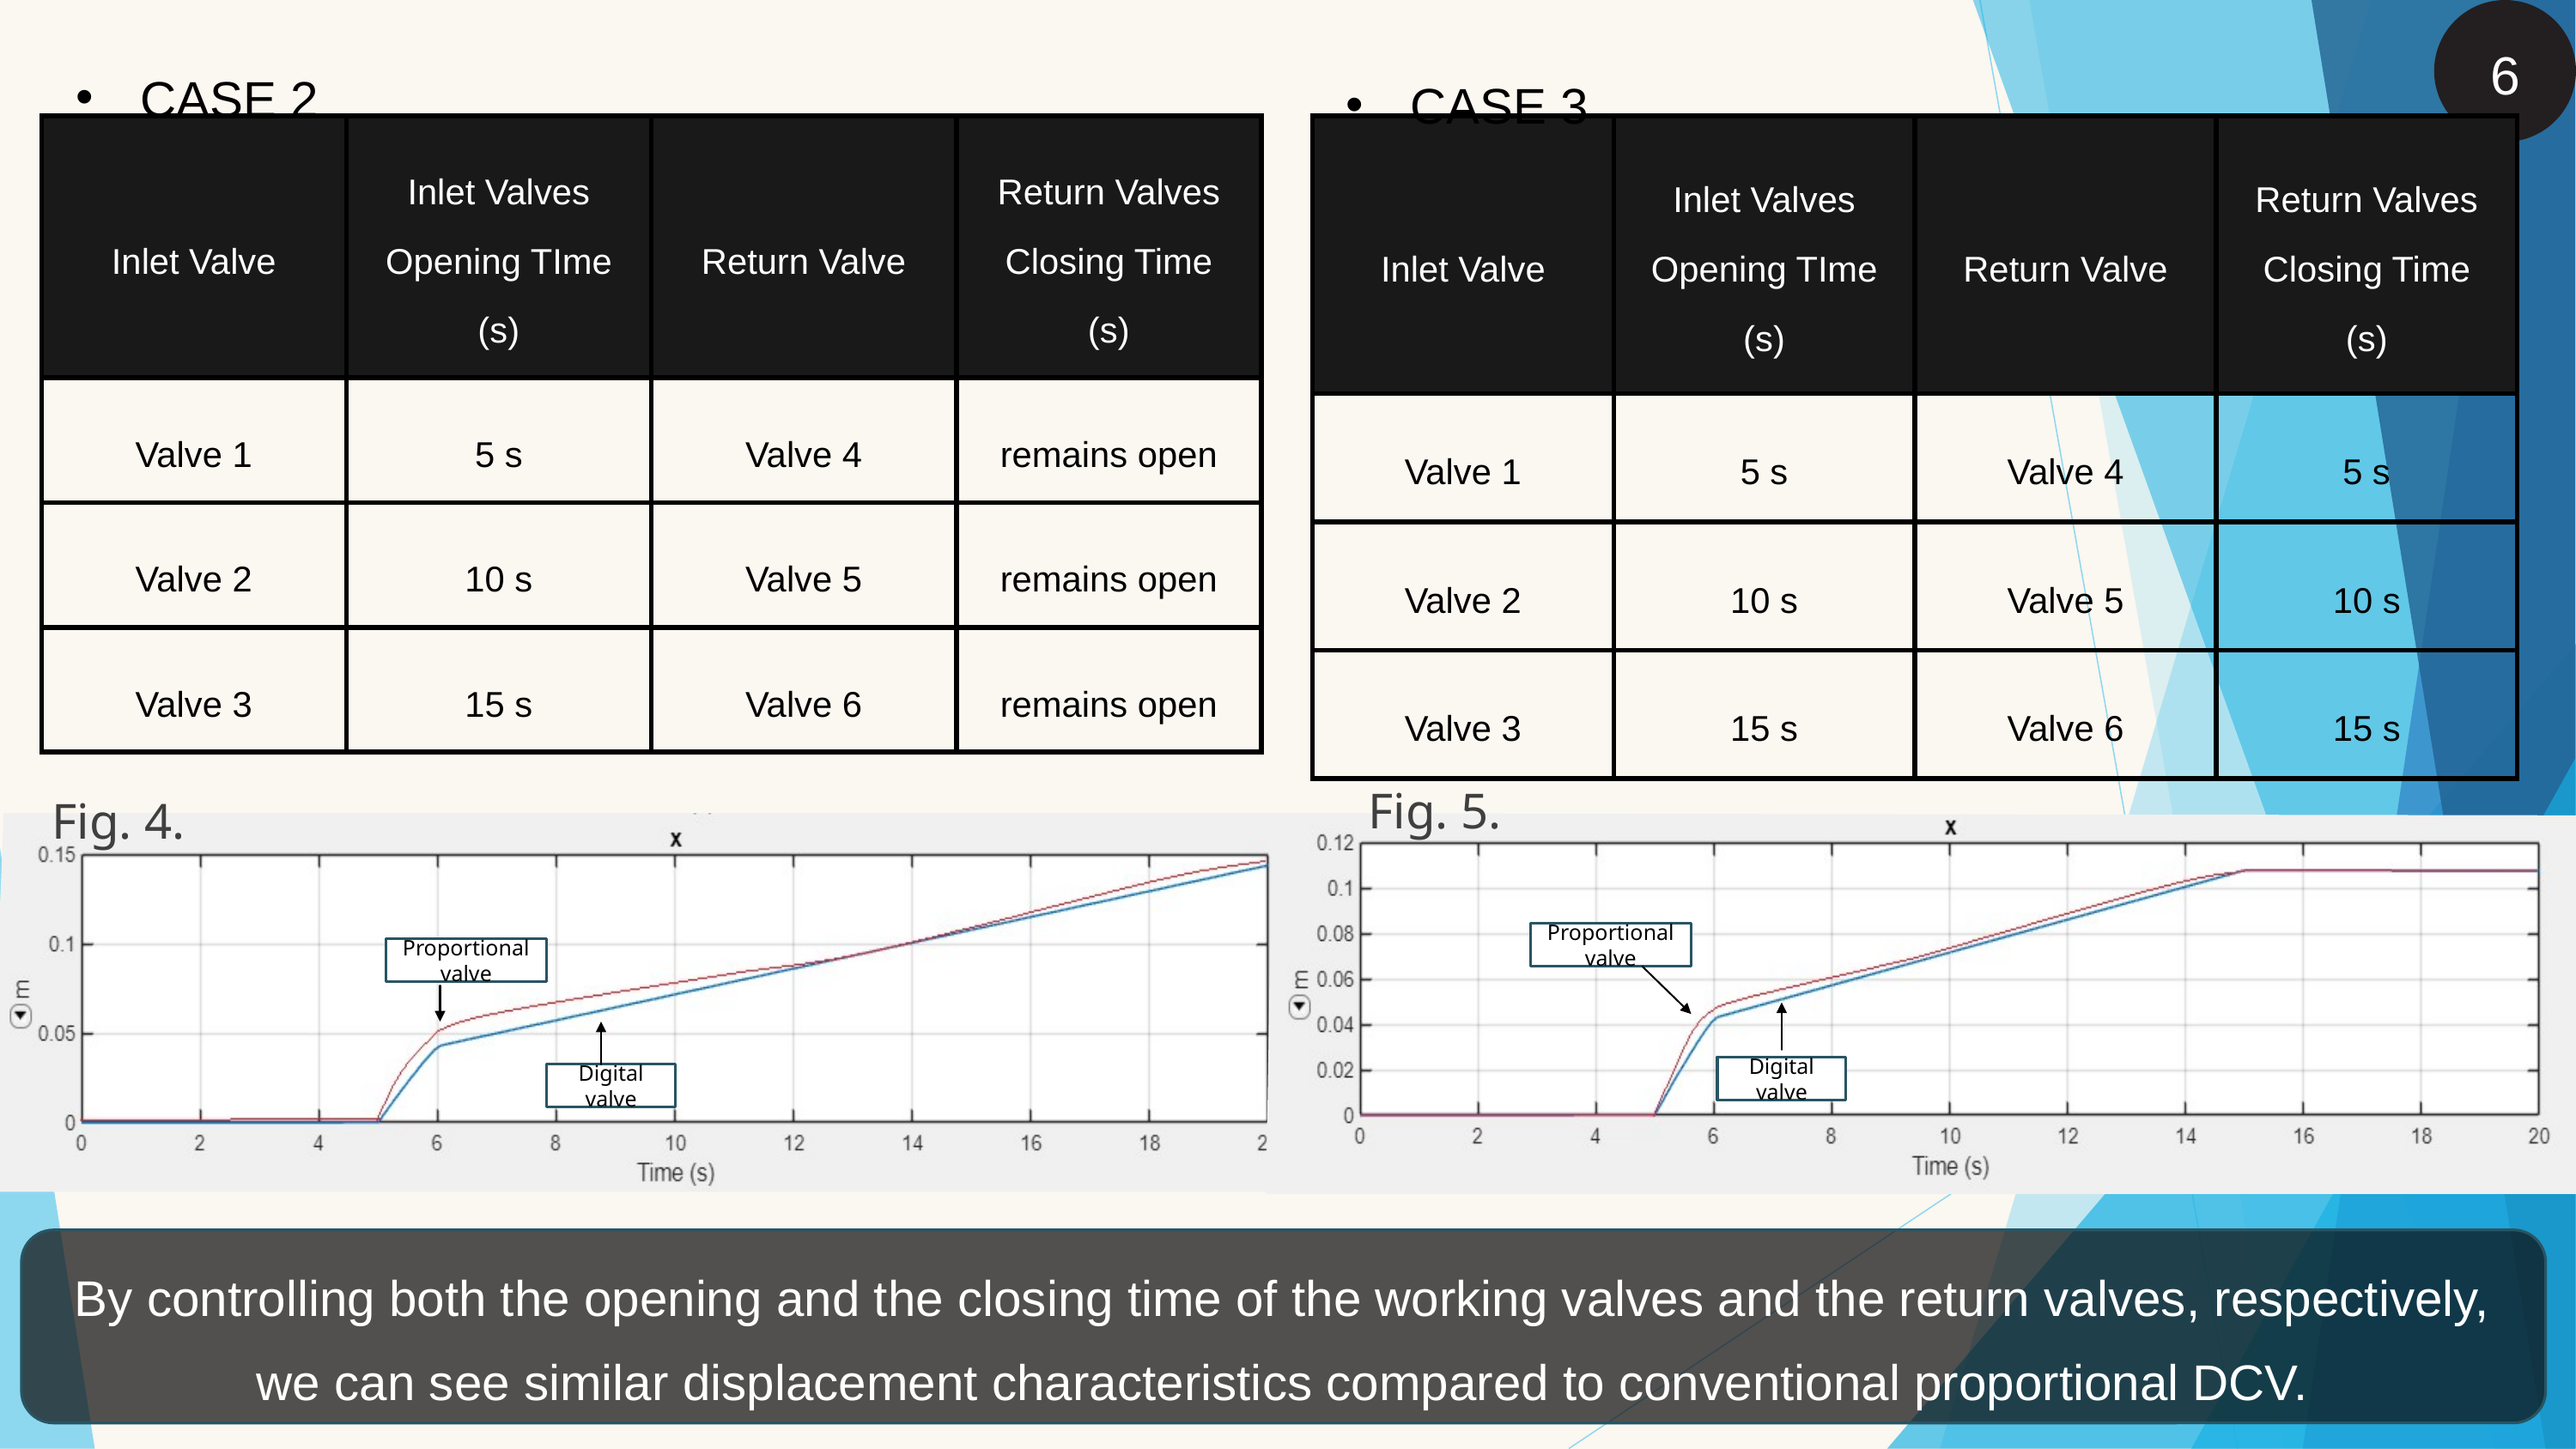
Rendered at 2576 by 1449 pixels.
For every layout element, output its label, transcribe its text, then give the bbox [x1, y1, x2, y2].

text_box [0, 813, 1272, 1192]
text_box Proportional valve [1530, 923, 1692, 967]
table_cell 10 s [1616, 524, 1912, 648]
text_box CASE 2 [58, 0, 337, 127]
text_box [2433, 0, 2576, 142]
table_cell Valve 5 [653, 505, 954, 625]
table_cell Valve 1 [44, 380, 344, 500]
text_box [1642, 966, 1692, 1015]
table_header Return Valve [653, 118, 954, 375]
table_cell Valve 6 [653, 630, 954, 749]
table_cell Valve 1 [1315, 396, 1612, 519]
table_cell remains open [959, 505, 1259, 625]
table_cell 15 s [2219, 652, 2515, 776]
table_cell Valve 3 [1315, 652, 1612, 776]
table_header Return Valves Closing Time (s) [2219, 118, 2515, 391]
table_cell 5 s [349, 380, 649, 500]
table_cell Valve 2 [1315, 524, 1612, 648]
text_box Digital valve [1716, 1057, 1846, 1100]
text_box CASE 3 [1314, 0, 1620, 135]
table_cell 10 s [2219, 524, 2515, 648]
text_box Fig. 5. [1355, 767, 1607, 804]
table_cell Valve 4 [653, 380, 954, 500]
text_box Fig. 4. [39, 778, 255, 826]
table_cell Valve 4 [1917, 396, 2214, 519]
text_box Proportional valve [386, 938, 547, 982]
table_header Inlet Valves Opening TIme (s) [1616, 118, 1912, 391]
table_cell Valve 2 [44, 505, 344, 625]
table_cell remains open [959, 380, 1259, 500]
table_cell 10 s [349, 505, 649, 625]
table_cell Valve 3 [44, 630, 344, 749]
text_box By controlling both the opening and the closing time of the working valves and the return valves, respectively, we can see similar displacement characteristics compared to conventional proportional DCV. [21, 1229, 2546, 1423]
table_cell 5 s [2219, 396, 2515, 519]
table_header Inlet Valve [1315, 135, 1612, 391]
table_header Inlet Valves Opening TIme (s) [349, 118, 649, 375]
table_header Inlet Valve [44, 118, 344, 375]
table_cell 15 s [1616, 652, 1912, 776]
table_cell remains open [959, 630, 1259, 749]
table_cell Valve 6 [1917, 652, 2214, 776]
table_cell 15 s [349, 630, 649, 749]
table_cell Valve 5 [1917, 524, 2214, 648]
text_box Digital valve [546, 1064, 676, 1107]
table_header Return Valve [1917, 118, 2214, 391]
text_box [1266, 813, 2576, 1194]
table_header Return Valves Closing Time (s) [959, 118, 1259, 375]
table_cell 5 s [1616, 396, 1912, 519]
